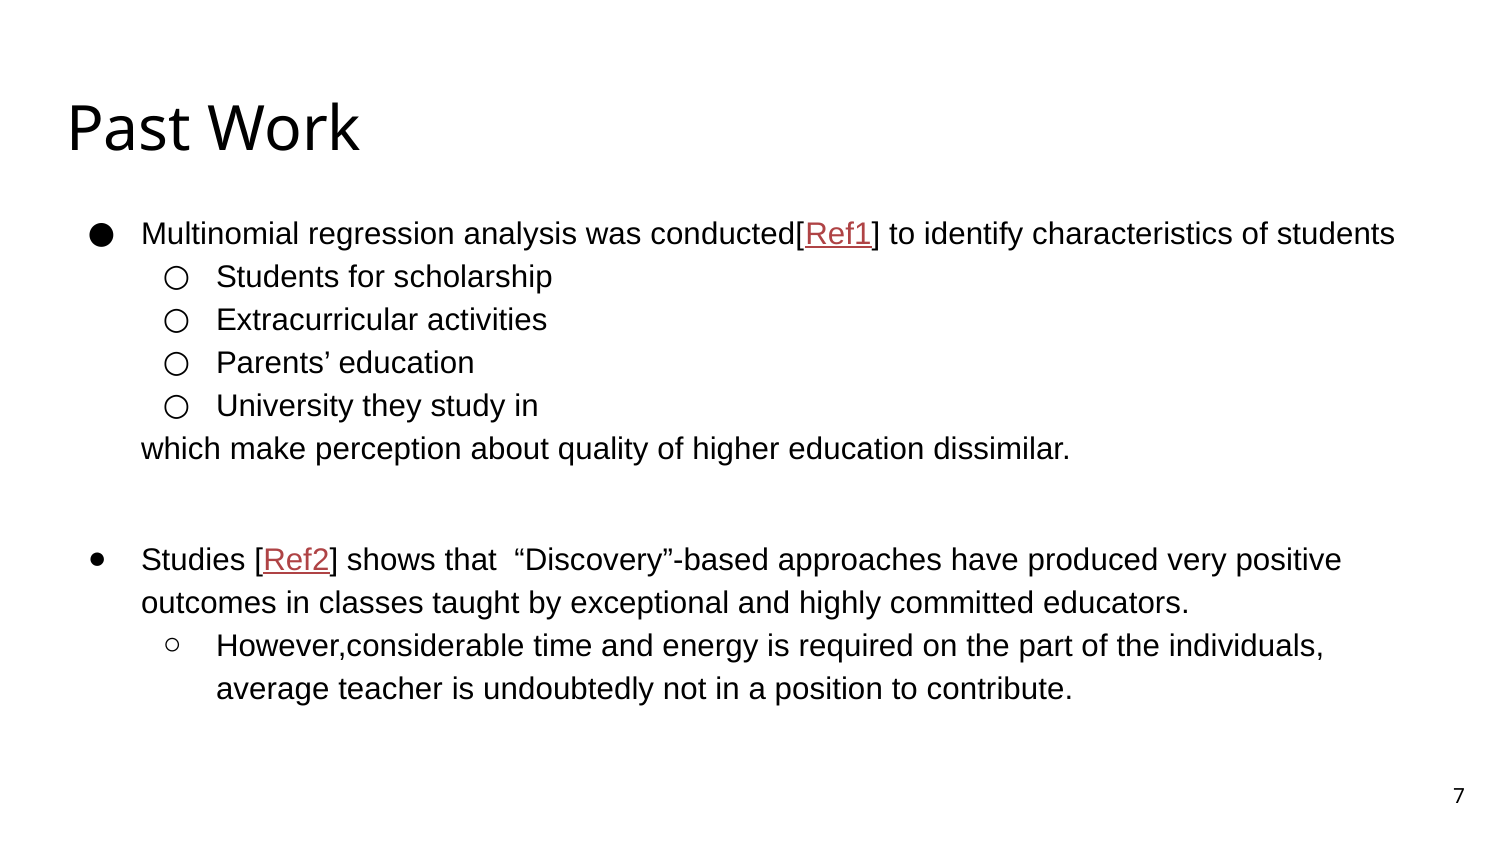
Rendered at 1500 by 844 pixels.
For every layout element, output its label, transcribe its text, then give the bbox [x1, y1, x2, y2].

title Past Work [51, 72, 1449, 174]
list Multinomial regression analysis was conducted[Ref1] to identify characteristics of students Students for scholarship Extracurricular activities Parents’ education University they study in which make perception about quality of higher education dissimilar. Studies [Ref2] shows that “Discovery”-based approaches have produced very positive outcomes in classes taught by exceptional and highly committed educators. However,considerable time and energy is required on the part of the individuals, average teacher is undoubtedly not in a position to contribute. [51, 192, 1437, 822]
slide_number ‹#› [1389, 764, 1480, 830]
